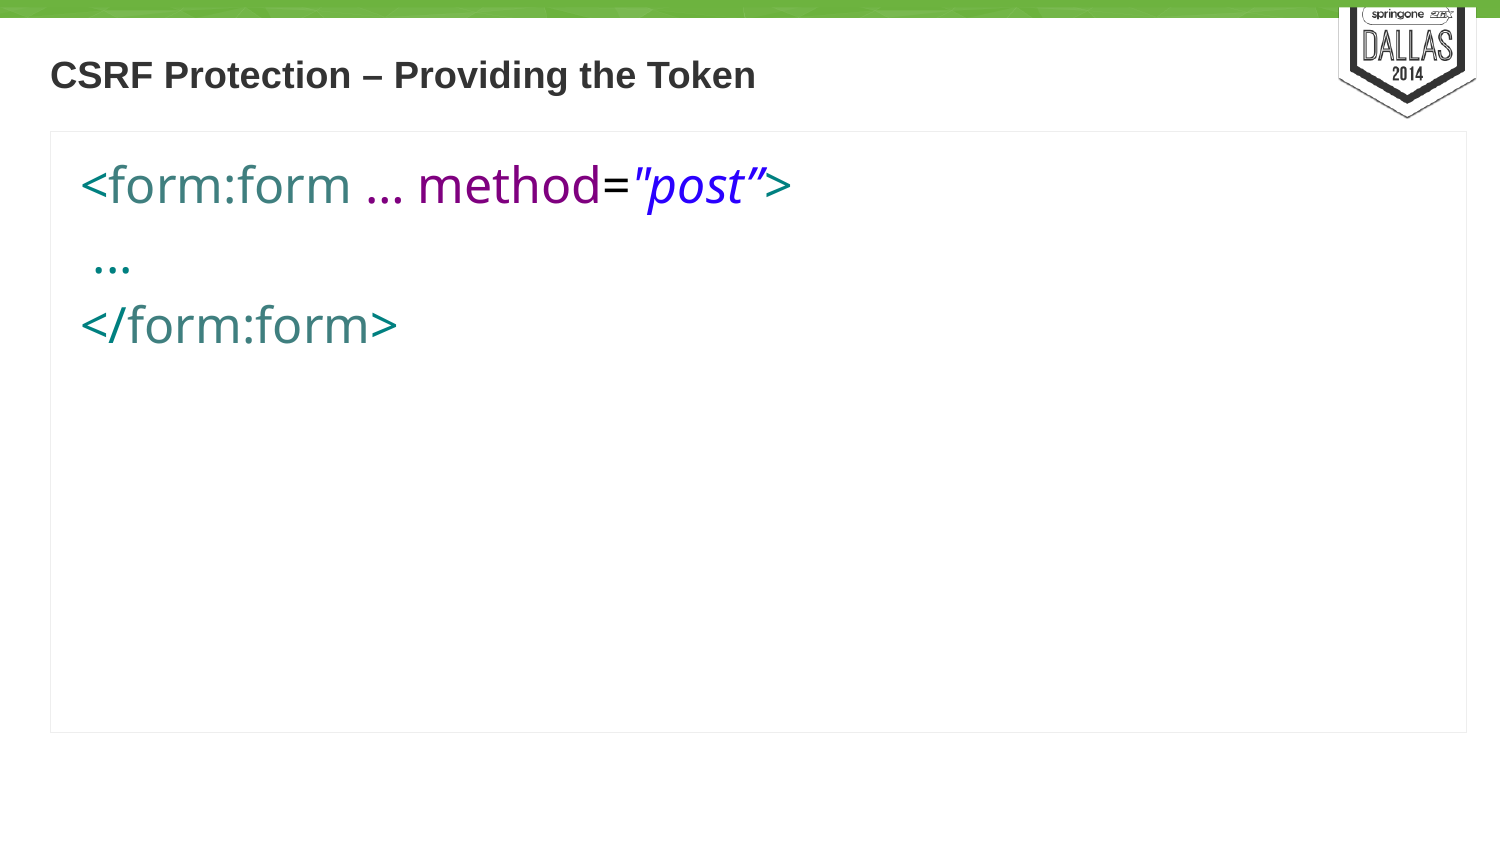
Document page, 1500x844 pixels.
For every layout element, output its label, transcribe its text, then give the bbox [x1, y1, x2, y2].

list <form:form … method="post”> ... </form:form> [50, 131, 1467, 733]
title CSRF Protection – Providing the Token [49, 49, 1451, 97]
picture [0, 8, 1500, 122]
